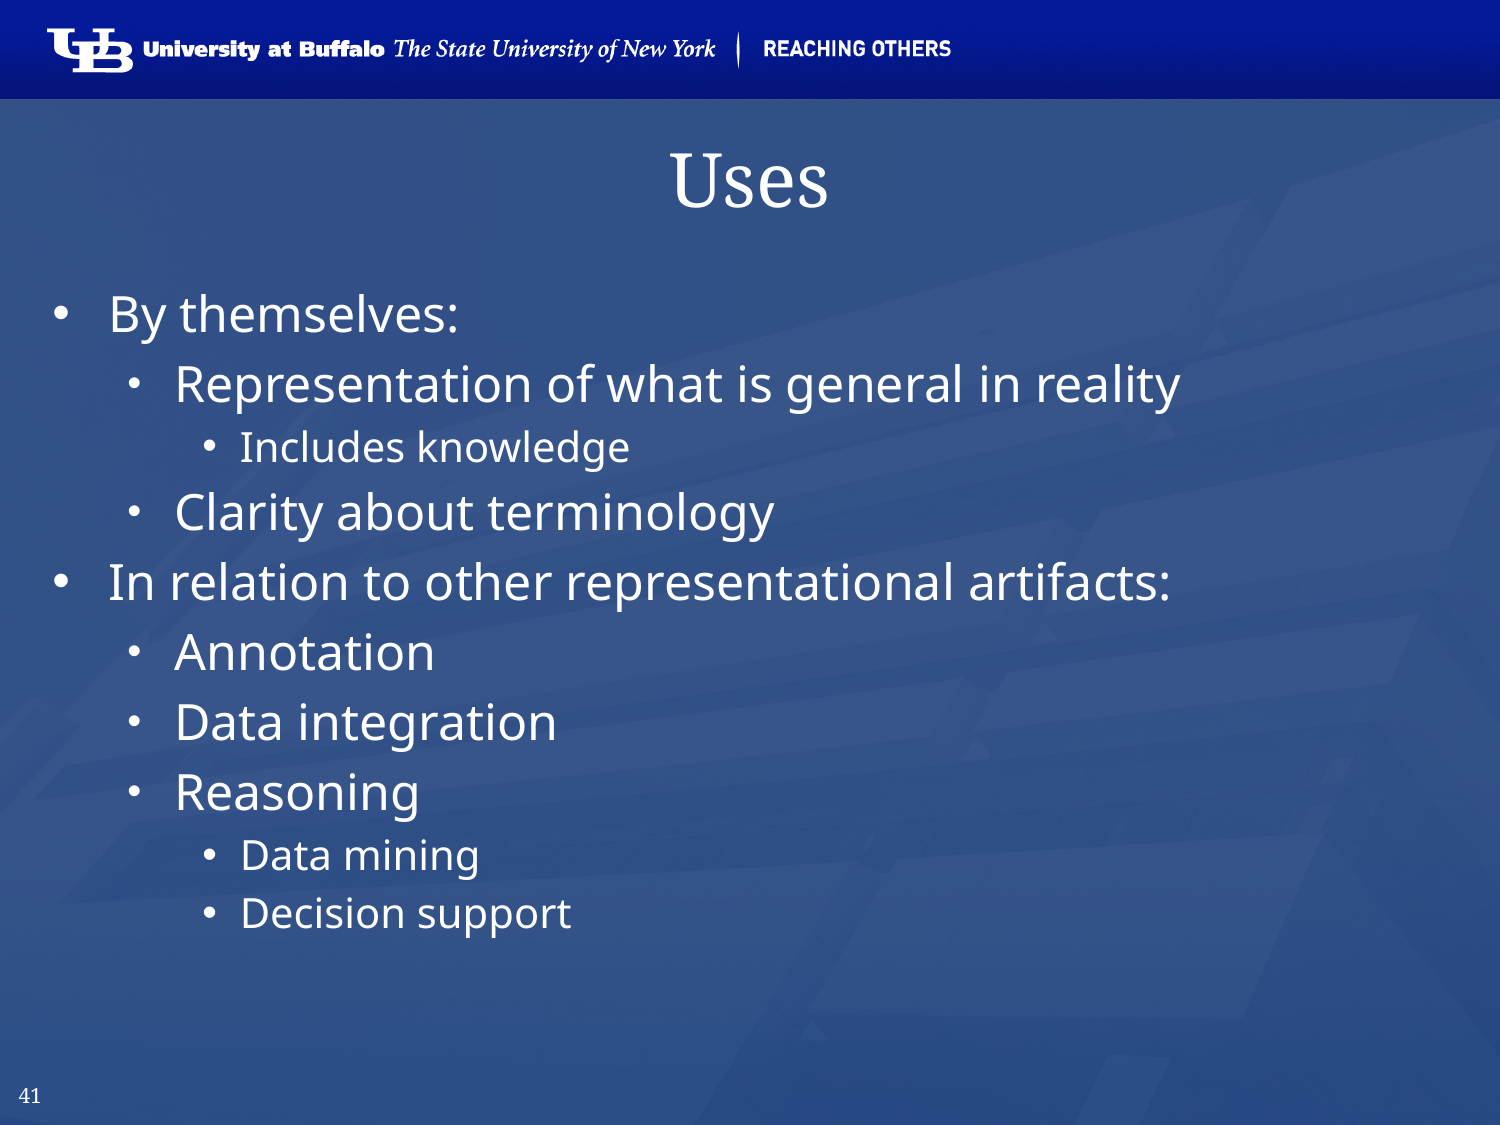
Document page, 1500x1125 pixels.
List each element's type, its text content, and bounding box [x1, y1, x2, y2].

list By themselves: Representation of what is general in reality Includes knowledge Clarity about terminology In relation to other representational artifacts: Annotation Data integration Reasoning Data mining Decision support [37, 275, 1463, 1088]
title Uses [37, 125, 1463, 250]
picture [0, 0, 1500, 99]
